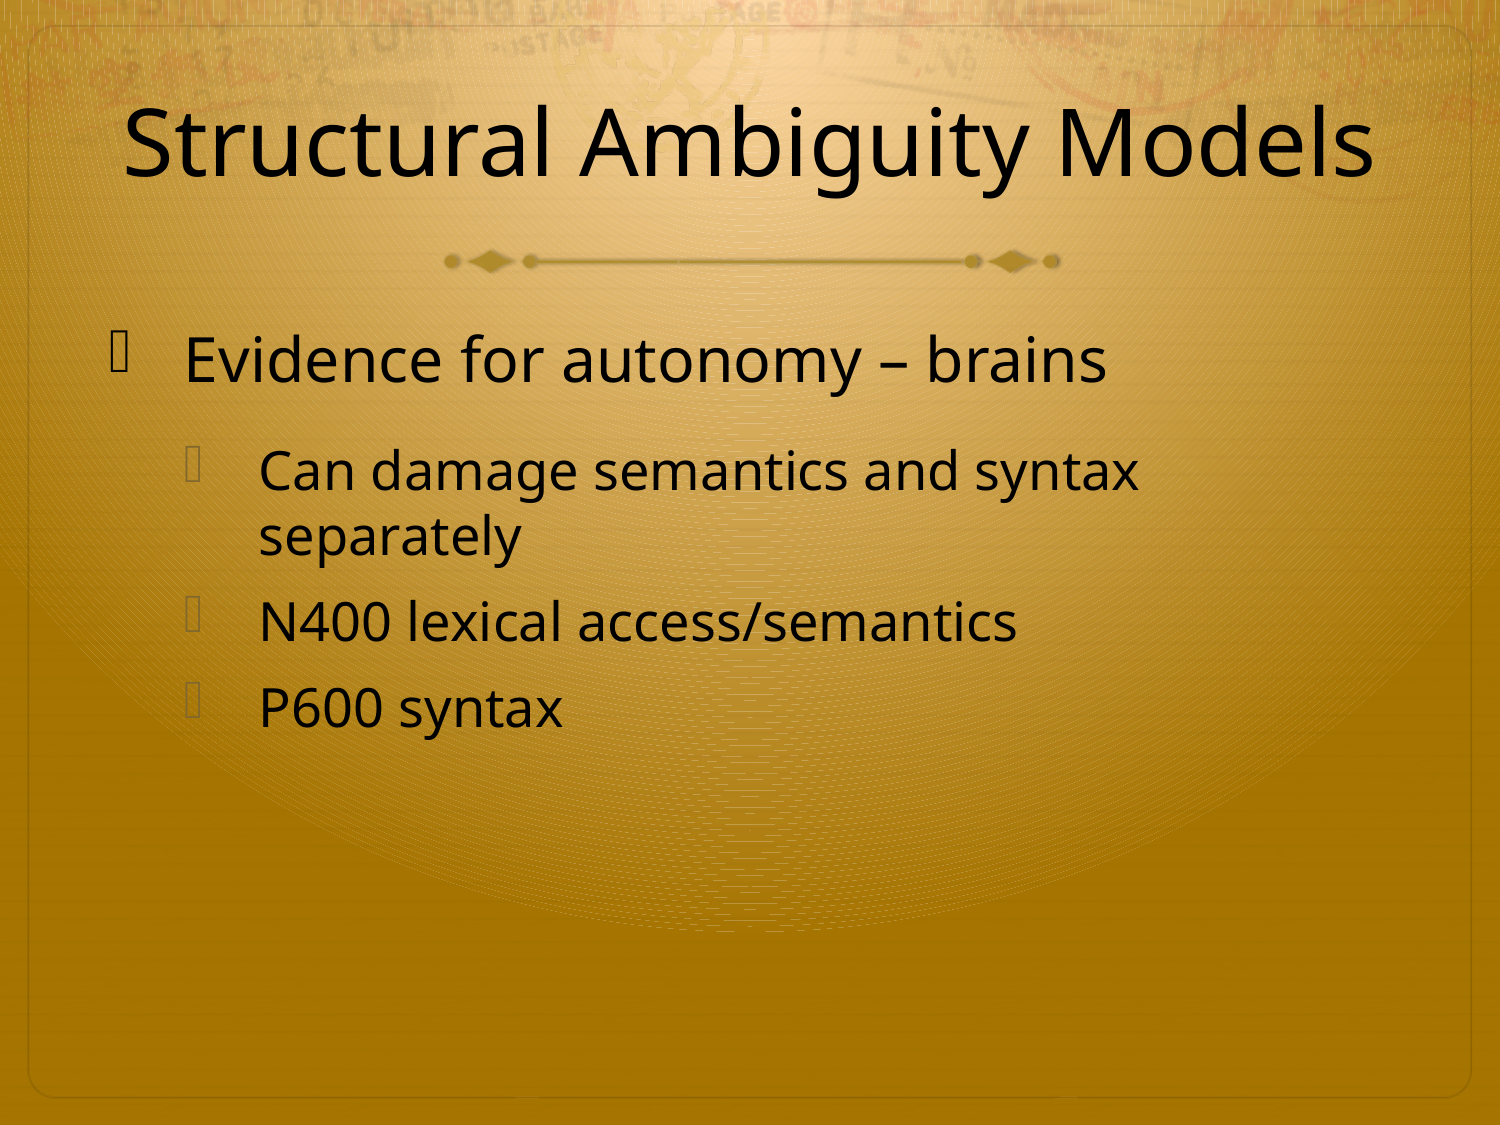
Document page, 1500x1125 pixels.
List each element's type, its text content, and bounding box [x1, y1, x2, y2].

list Evidence for autonomy – brains Can damage semantics and syntax separately N400 lexical access/semantics P600 syntax [93, 312, 1407, 988]
picture [0, 0, 1500, 1125]
title Structural Ambiguity Models [93, 45, 1407, 233]
